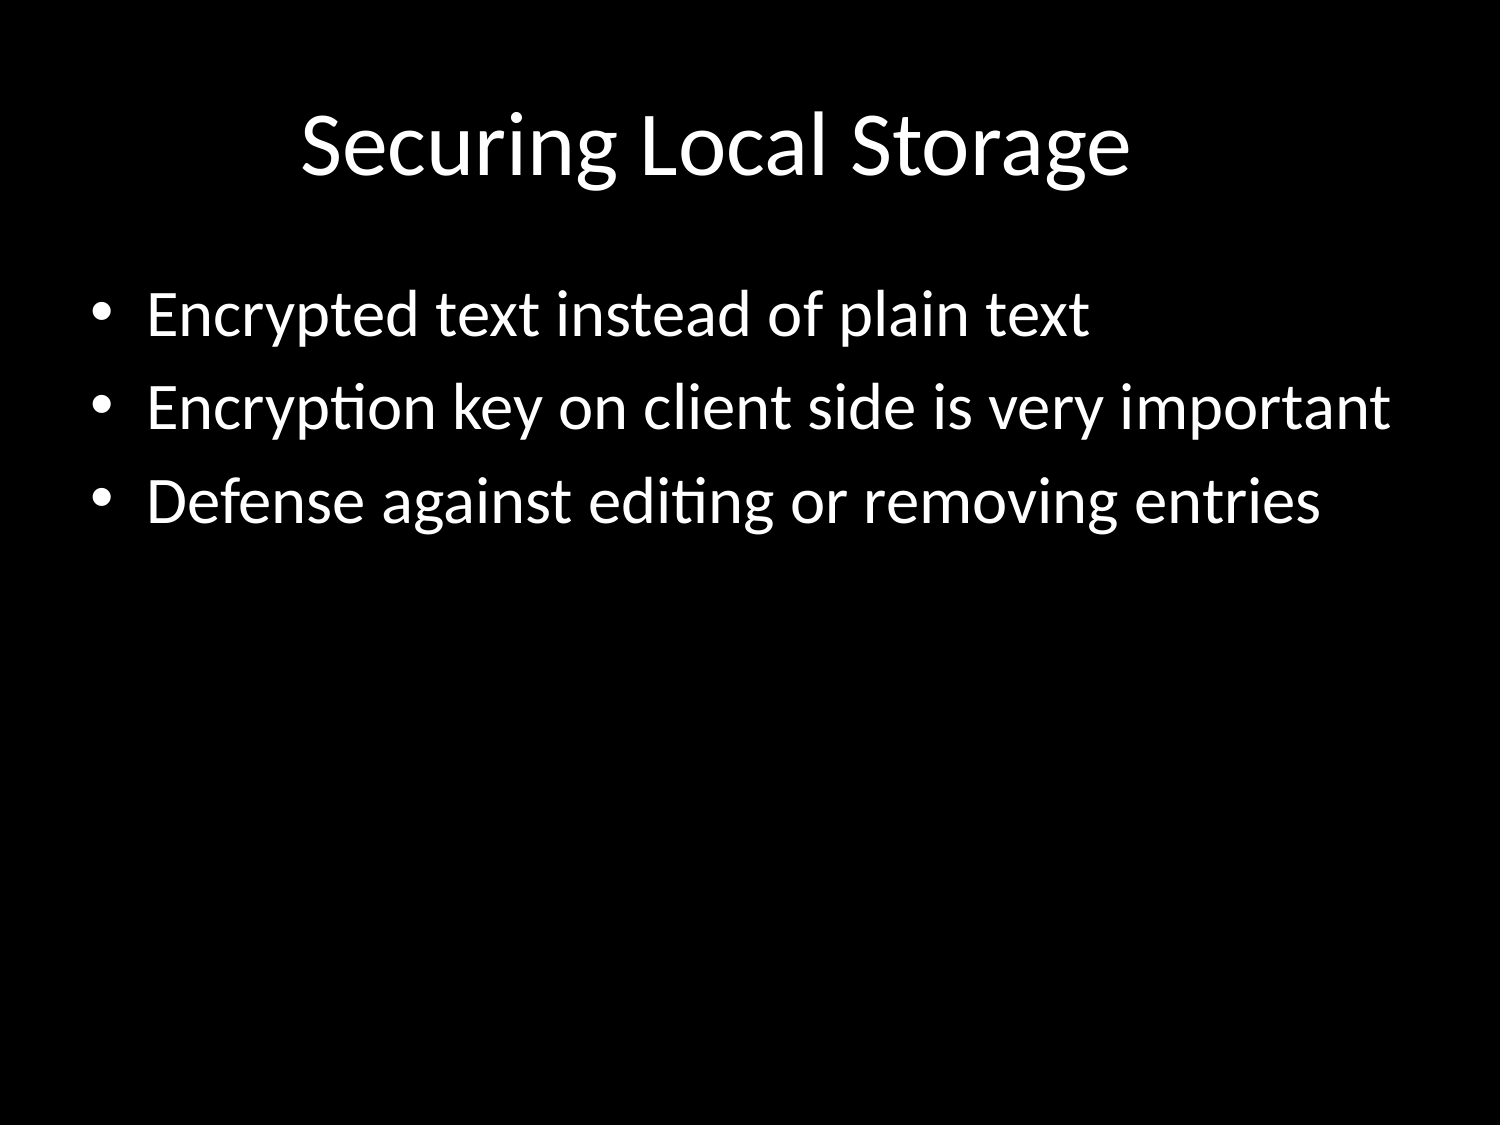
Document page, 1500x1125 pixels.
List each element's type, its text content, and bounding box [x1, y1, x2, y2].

list Encrypted text instead of plain text Encryption key on client side is very important Defense against editing or removing entries [75, 262, 1425, 1005]
title Securing Local Storage [75, 45, 1425, 233]
